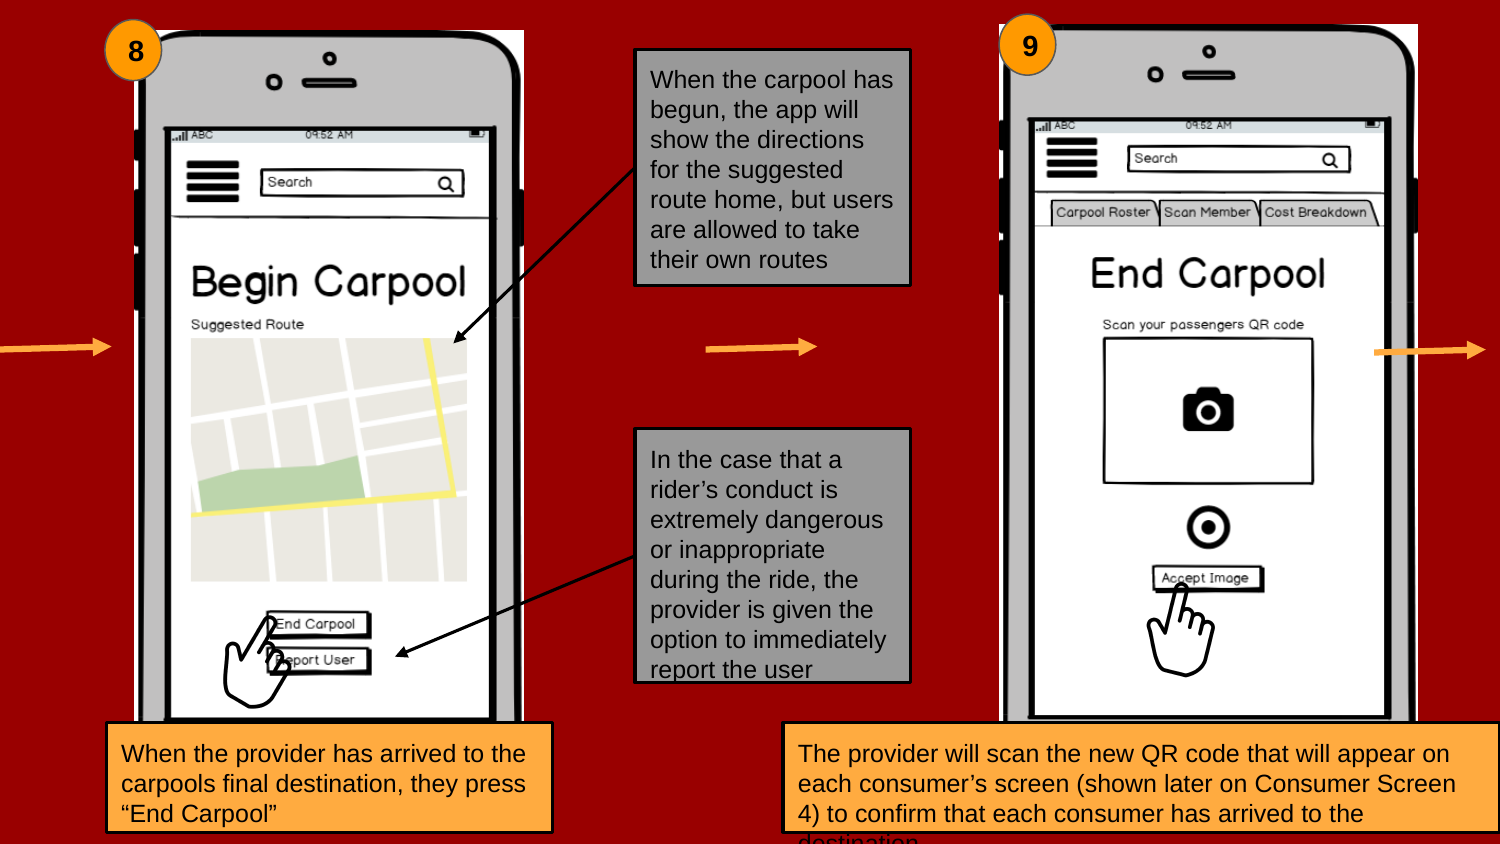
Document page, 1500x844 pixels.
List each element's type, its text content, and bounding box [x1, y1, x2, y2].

text_box 8 [104, 19, 153, 81]
picture [134, 30, 525, 825]
picture [998, 24, 1418, 819]
text_box The provider will scan the new QR code that will appear on each consumer’s screen (shown later on Consumer Screen 4) to confirm that each consumer has arrived to the destination [782, 722, 1500, 833]
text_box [394, 555, 636, 657]
text_box When the carpool has begun, the app will show the directions for the suggested route home, but users are allowed to take their own routes [635, 49, 911, 286]
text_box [453, 167, 636, 344]
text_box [0, 346, 112, 350]
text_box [705, 346, 818, 350]
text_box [1373, 349, 1486, 353]
text_box When the provider has arrived to the carpools final destination, they press “End Carpool” [106, 722, 553, 833]
text_box In the case that a rider’s conduct is extremely dangerous or inappropriate during the ride, the provider is given the option to immediately report the user [635, 428, 911, 683]
text_box 9 [1007, 14, 1048, 23]
